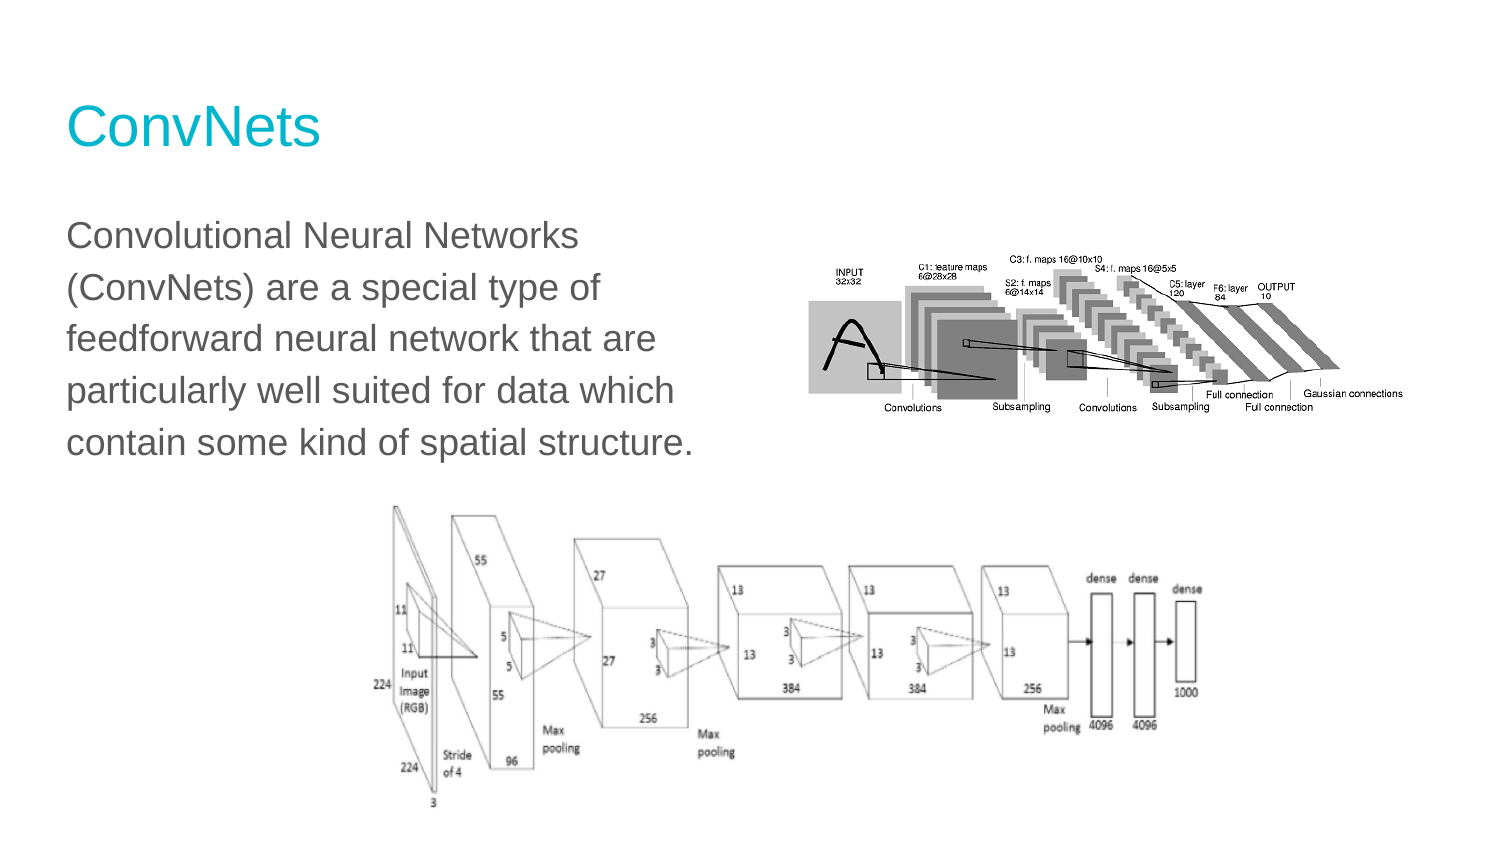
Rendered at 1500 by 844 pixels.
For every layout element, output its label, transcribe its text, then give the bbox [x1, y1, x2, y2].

picture [805, 250, 1404, 415]
picture [363, 497, 1211, 816]
list Convolutional Neural Networks (ConvNets) are a special type of feedforward neural network that are particularly well suited for data which contain some kind of spatial structure. [51, 189, 749, 476]
title ConvNets [51, 72, 1449, 167]
